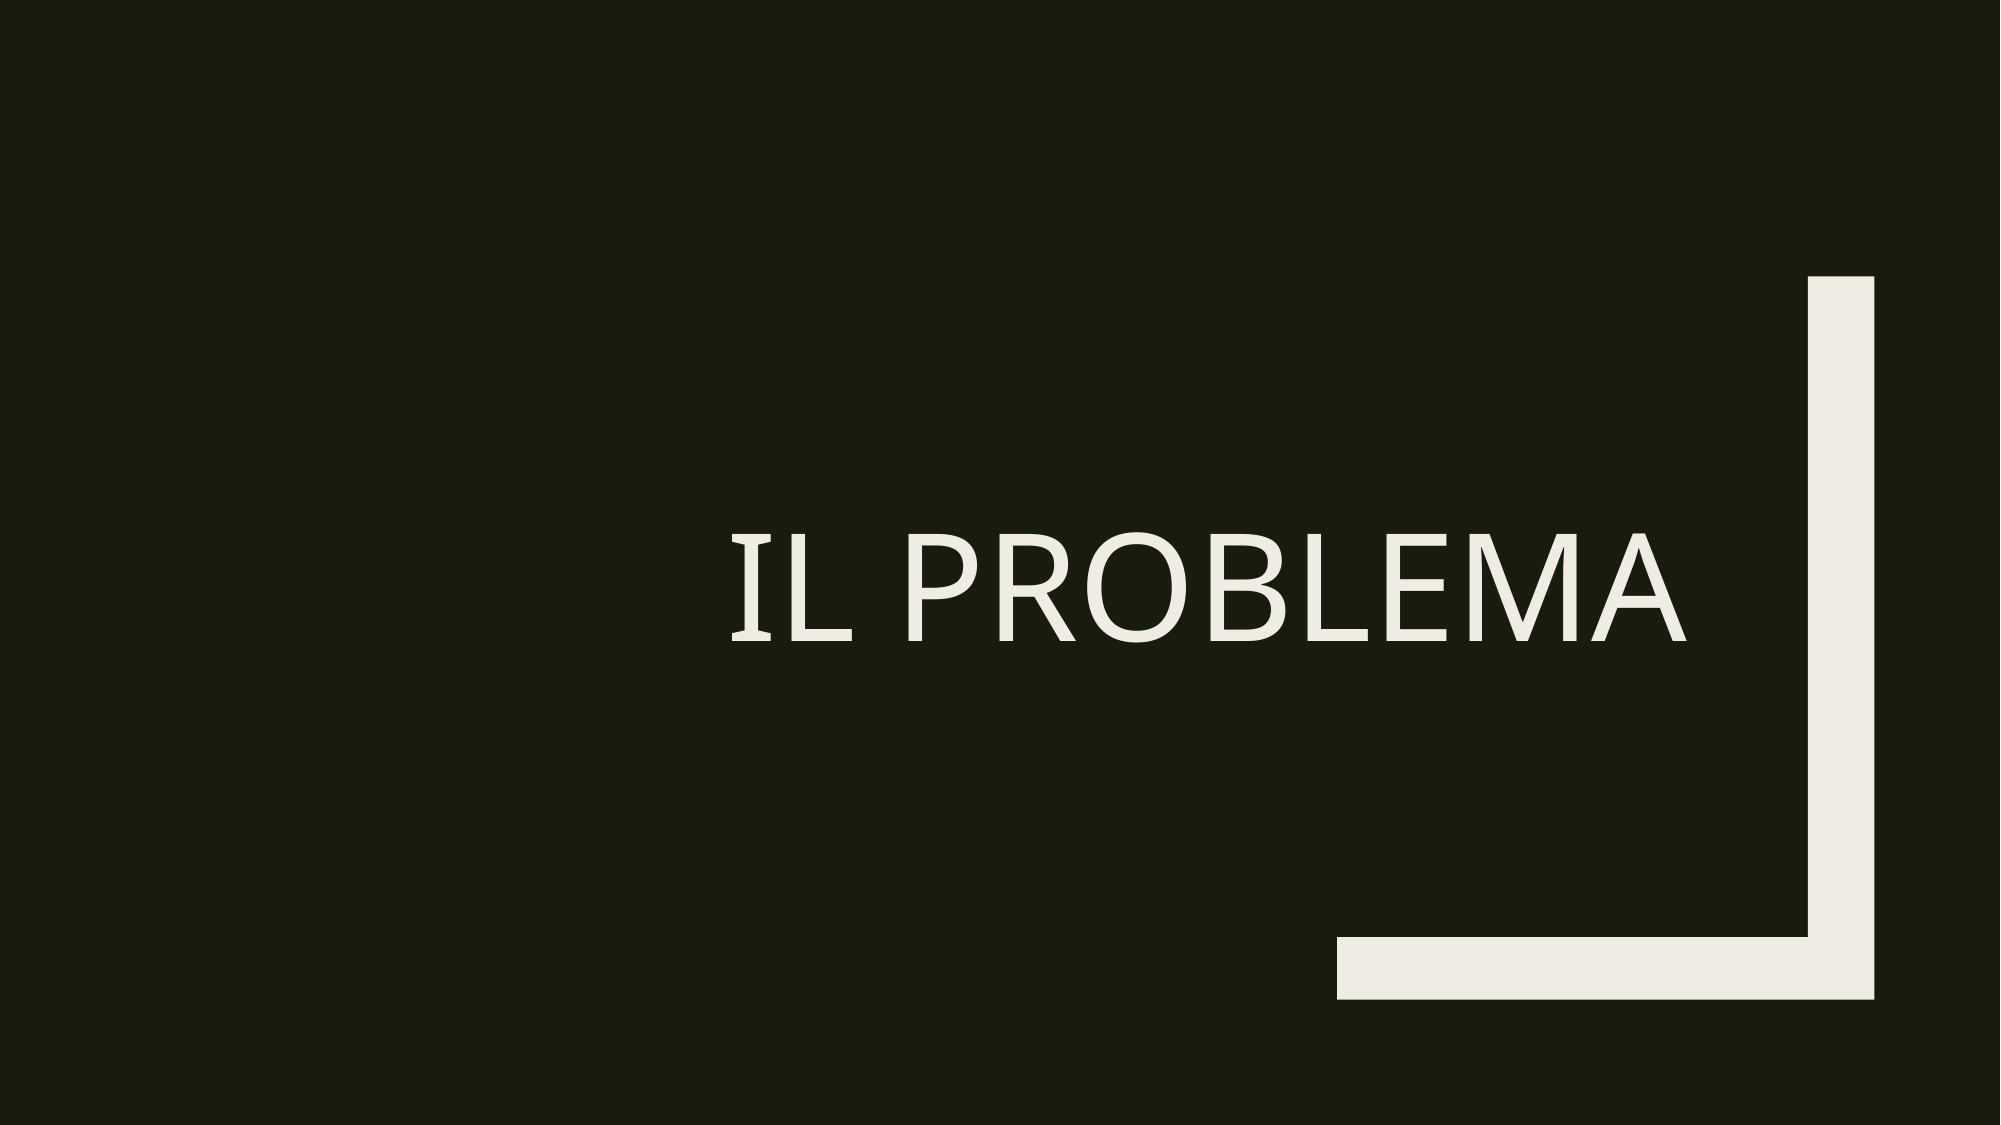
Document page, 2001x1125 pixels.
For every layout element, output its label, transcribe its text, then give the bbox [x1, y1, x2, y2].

title Il problema [125, 213, 1703, 682]
